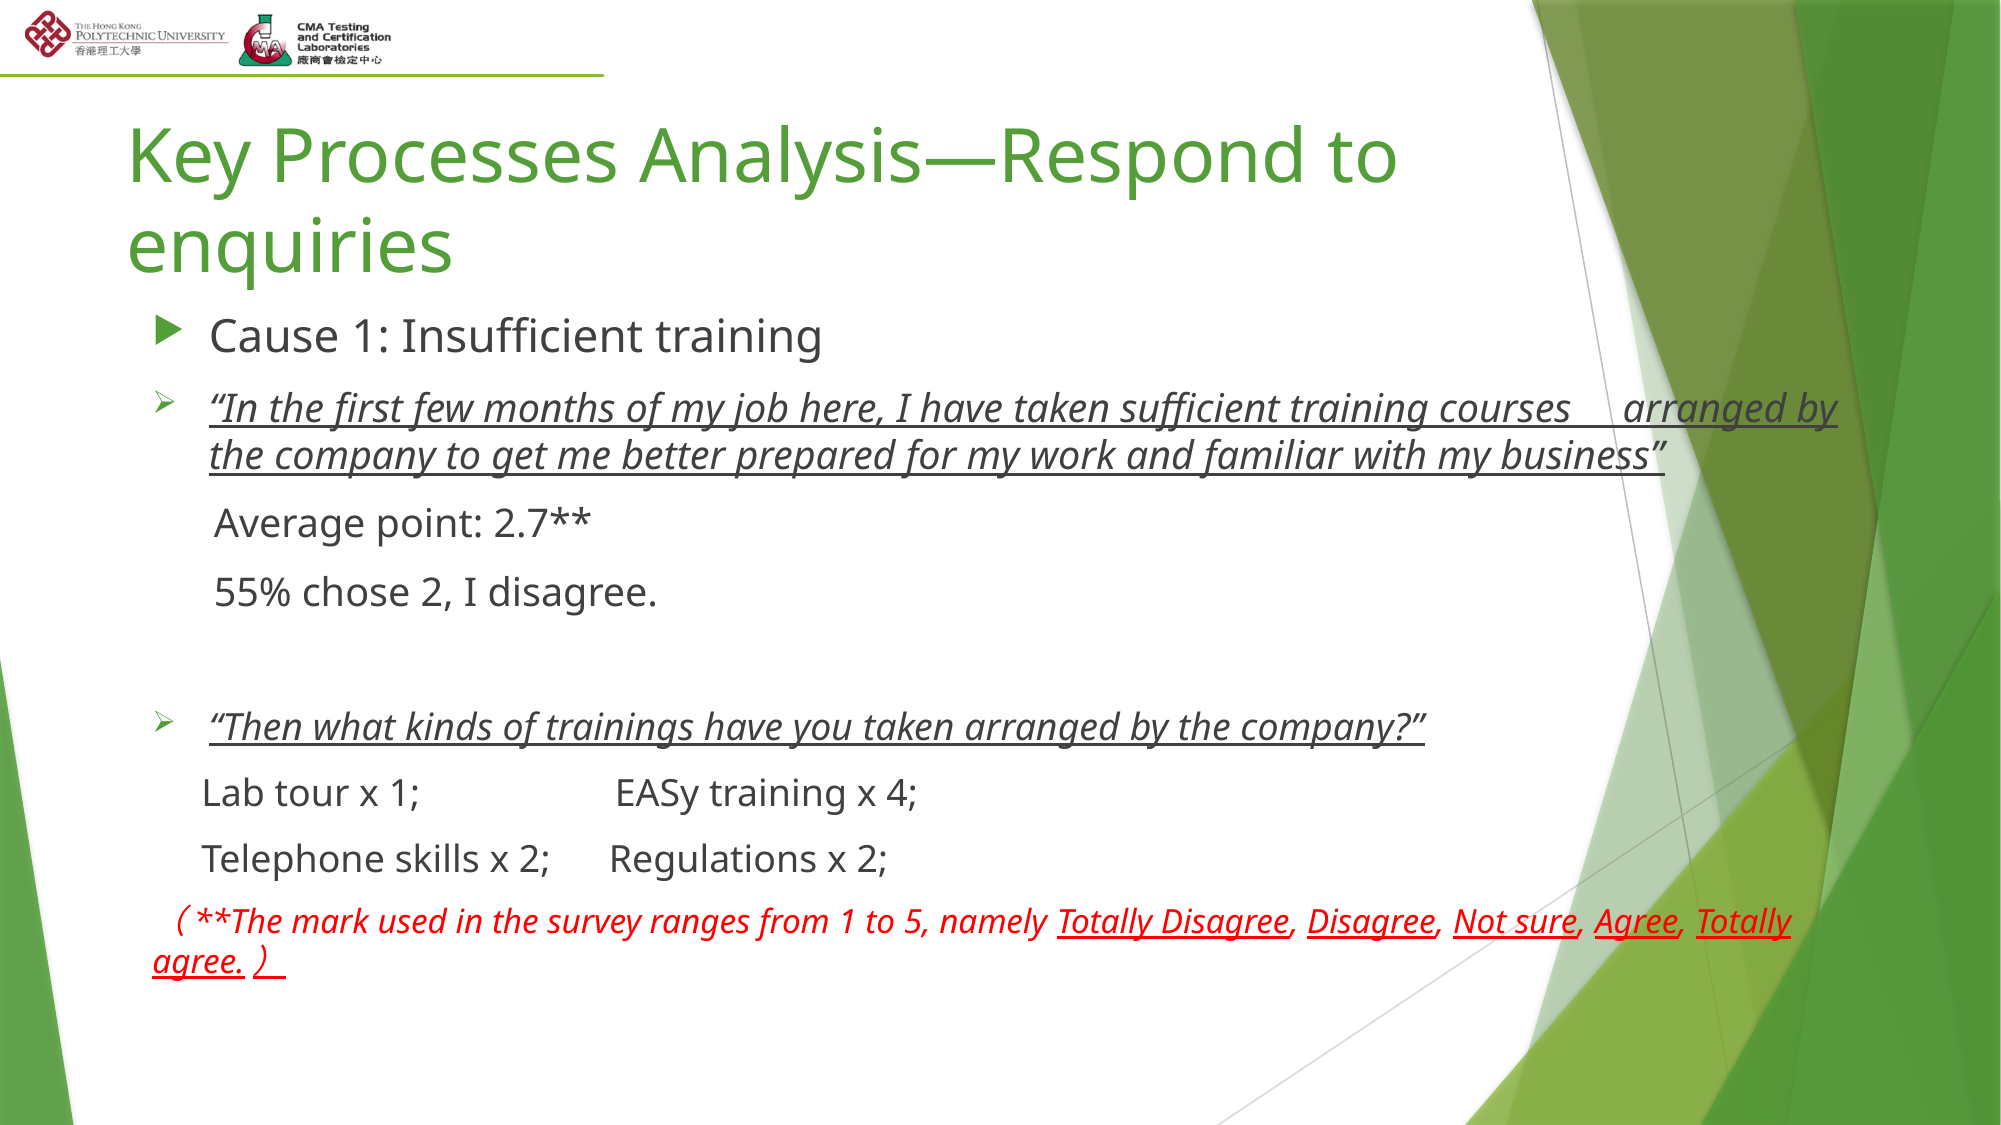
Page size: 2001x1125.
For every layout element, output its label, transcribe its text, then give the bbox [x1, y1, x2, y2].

title Key Processes Analysis—Respond to enquiries [111, 99, 1522, 317]
picture [9, 2, 413, 71]
list Cause 1: Insufficient training “In the first few months of my job here, I have taken sufficient training courses arranged by the company to get me better prepared for my work and familiar with my business” Average point: 2.7** 55% chose 2, I disagree. “Then what kinds of trainings have you taken arranged by the company?” Lab tour x 1; EASy training x 4; Telephone skills x 2; Regulations x 2; （**The mark used in the survey ranges from 1 to 5, namely Totally Disagree, Disagree, Not sure, Agree, Totally agree.） [137, 299, 1863, 1094]
